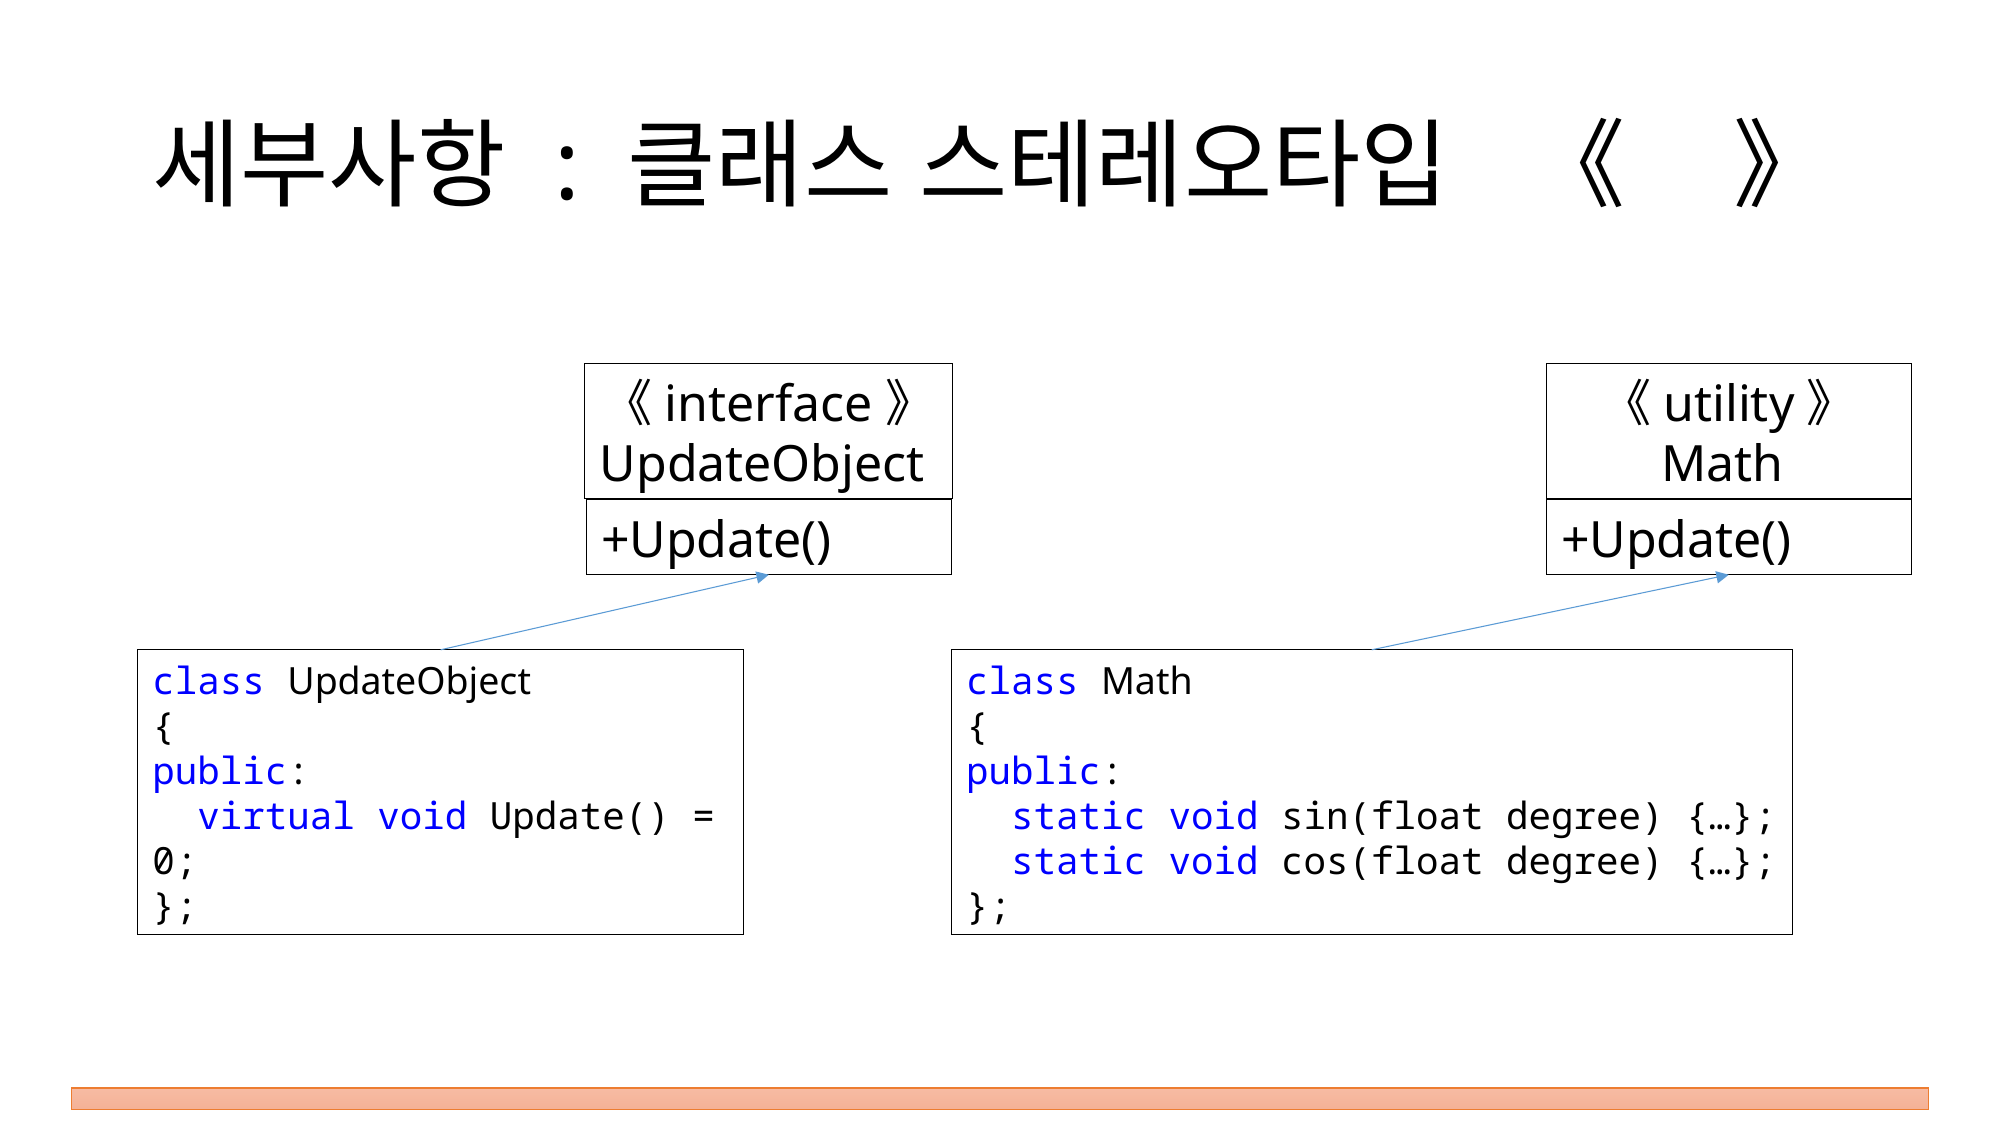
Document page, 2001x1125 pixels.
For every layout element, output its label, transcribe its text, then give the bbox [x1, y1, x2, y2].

text_box [71, 1087, 1929, 1110]
text_box class Math { public: static void sin(float degree) {…}; static void cos(float degree) {…}; }; [951, 649, 1793, 935]
text_box 《interface》 UpdateObject [584, 363, 953, 499]
title 세부사항 : 클래스 스테레오타입 《 》 [137, 59, 1863, 278]
text_box +Update() [586, 499, 952, 575]
text_box +Update() [1546, 499, 1912, 575]
text_box class UpdateObject { public: virtual void Update() = 0; }; [137, 649, 744, 935]
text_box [1371, 575, 1729, 650]
text_box 《utility》 Math [1546, 363, 1912, 499]
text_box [440, 575, 769, 650]
